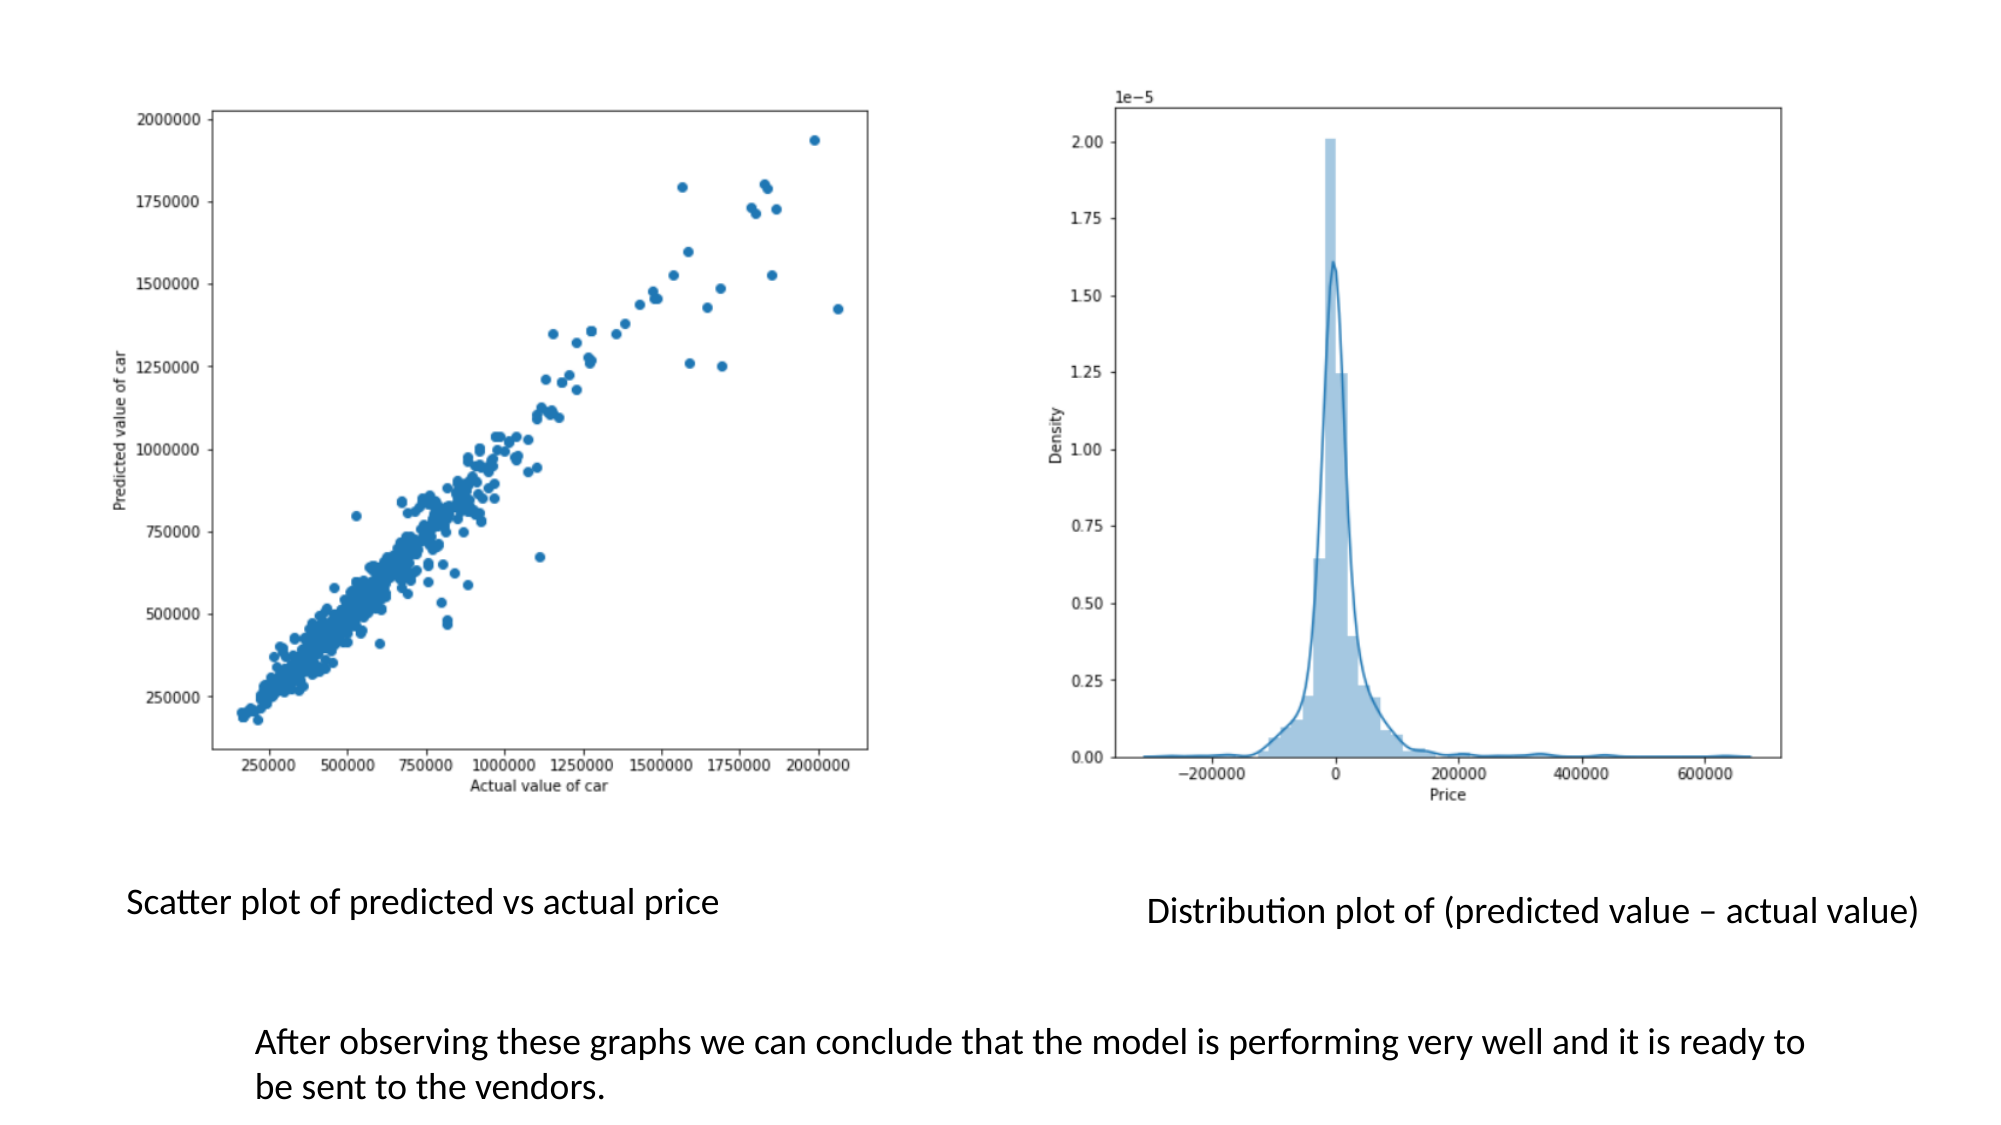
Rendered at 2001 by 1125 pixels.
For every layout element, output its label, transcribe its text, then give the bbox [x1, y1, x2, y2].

text_box Distribution plot of (predicted value – actual value) [1132, 878, 1936, 984]
picture [1034, 71, 1865, 827]
text_box Scatter plot of predicted vs actual price [111, 869, 736, 930]
text_box After observing these graphs we can conclude that the model is performing very well and it is ready to be sent to the vendors. [240, 1009, 1836, 1115]
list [107, 99, 916, 814]
